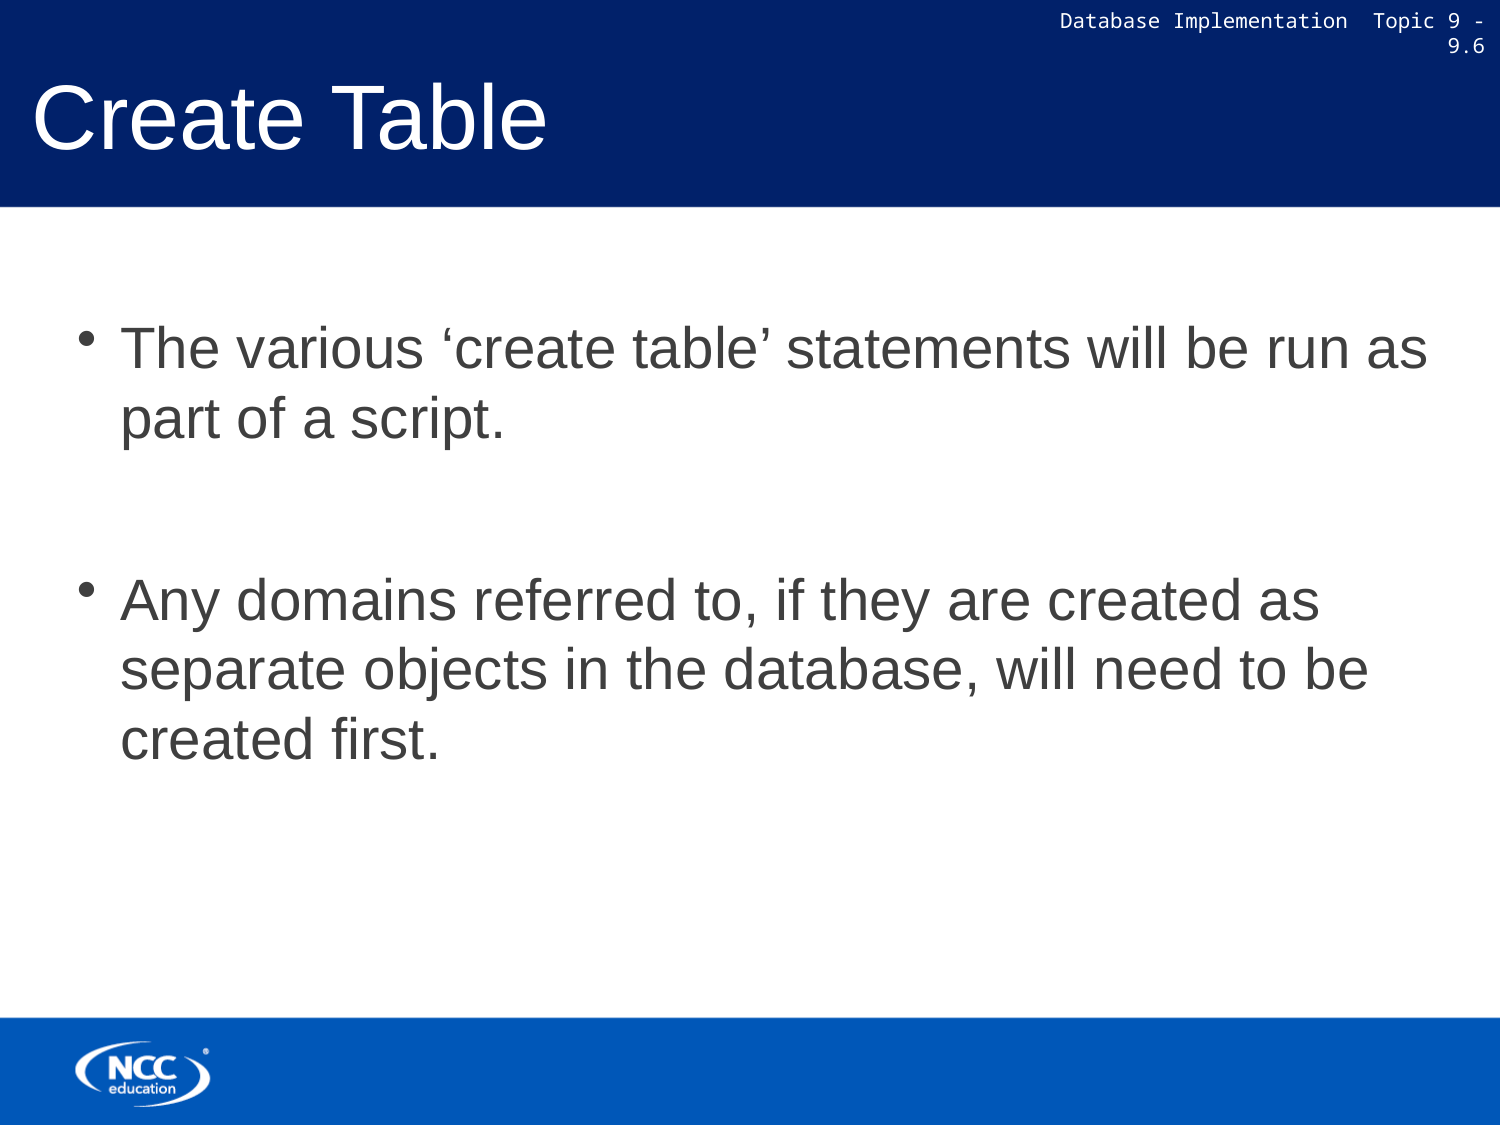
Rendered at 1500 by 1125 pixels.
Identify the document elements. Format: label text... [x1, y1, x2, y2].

title Create Table [16, 19, 1459, 207]
picture [0, 0, 1500, 1125]
list The various ‘create table’ statements will be run as part of a script. Any domains referred to, if they are created as separate objects in the database, will need to be created first. [17, 302, 1471, 1012]
